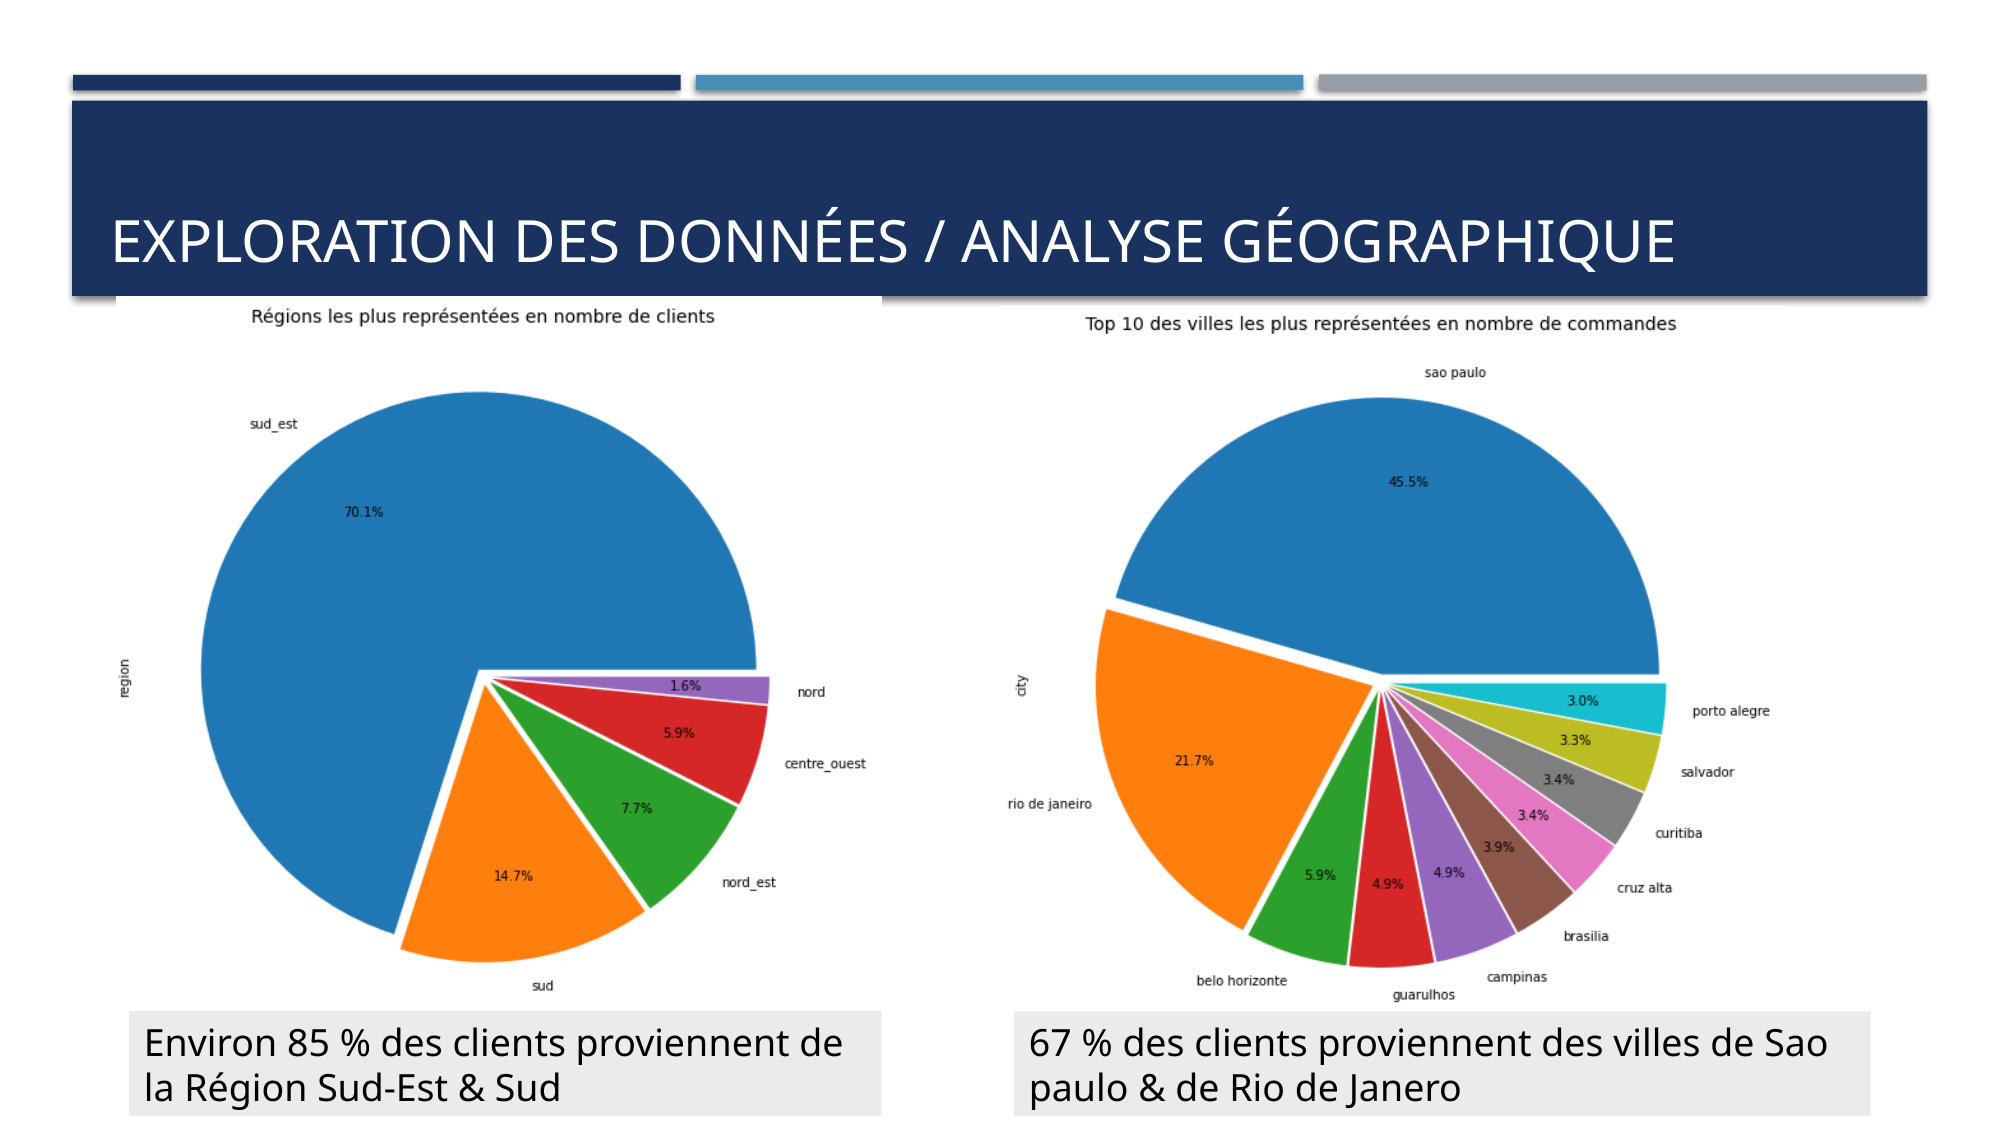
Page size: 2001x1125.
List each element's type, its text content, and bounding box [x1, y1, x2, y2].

title EXPLORATION DES Données / Analyse Géographique [95, 115, 1905, 282]
picture [115, 295, 882, 1006]
picture [999, 305, 1787, 1035]
text_box Environ 85 % des clients proviennent de la Région Sud-Est & Sud [129, 1014, 882, 1116]
text_box 67 % des clients proviennent des villes de Sao paulo & de Rio de Janero [1014, 1011, 1871, 1117]
